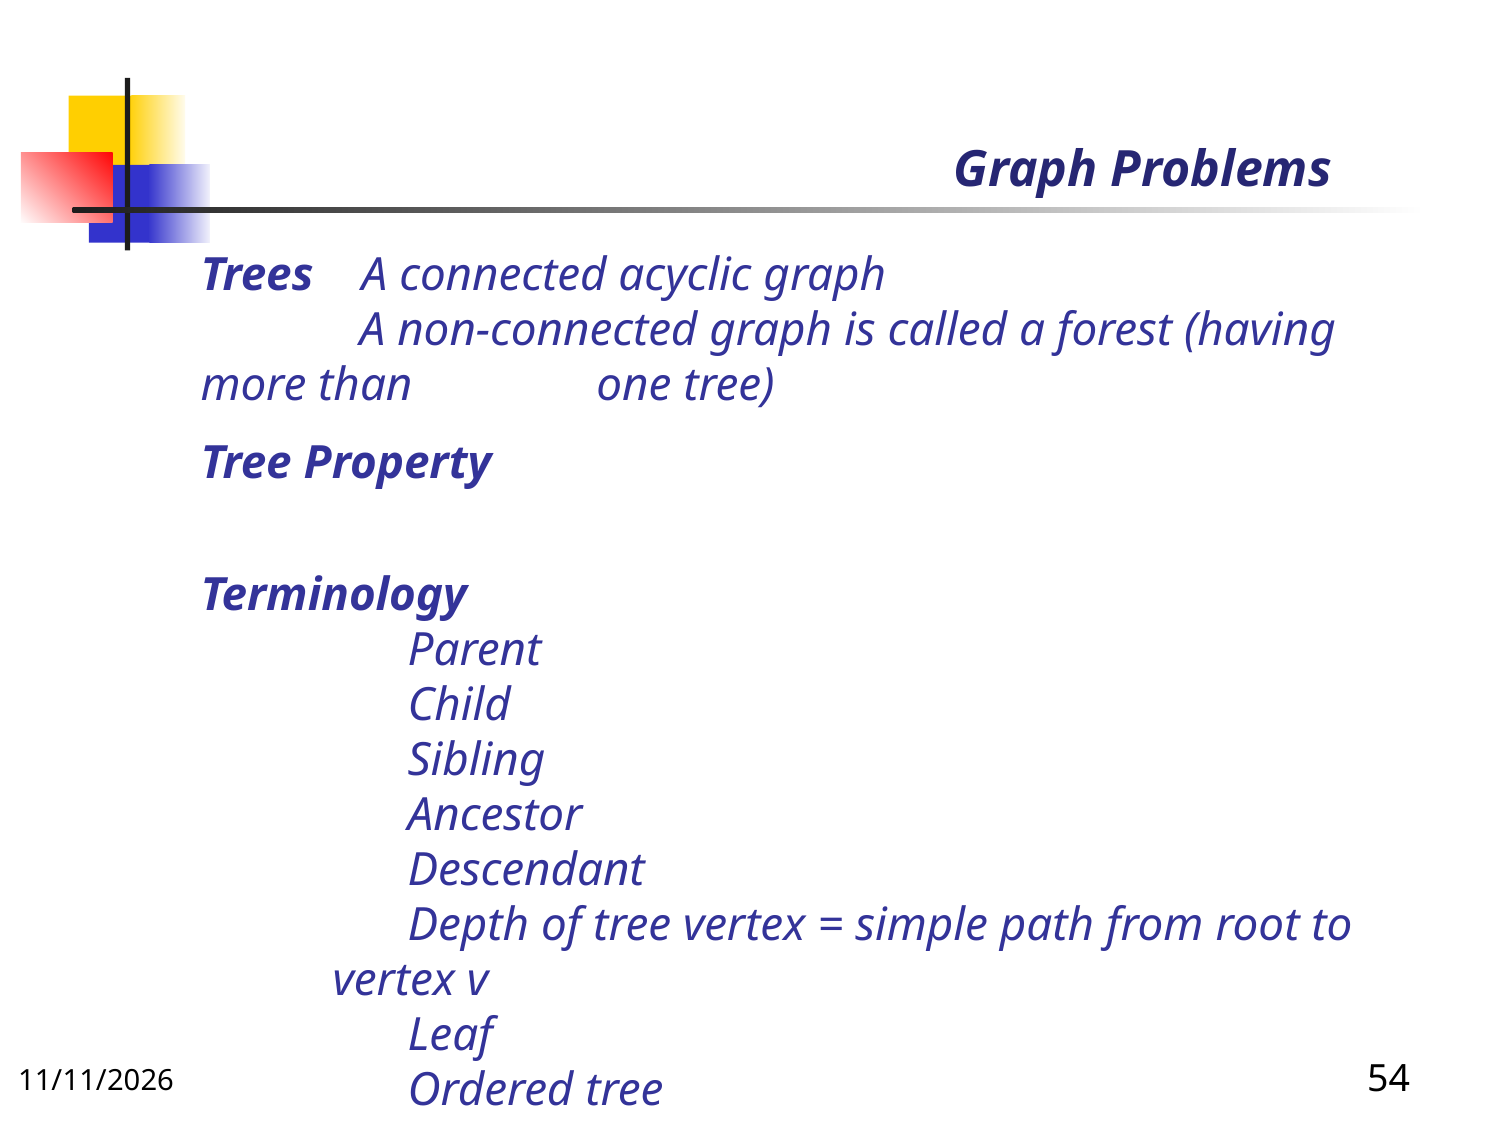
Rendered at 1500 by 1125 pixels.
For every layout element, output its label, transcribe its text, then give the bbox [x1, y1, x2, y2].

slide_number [3, 1033, 316, 1109]
slide_number 54 [1112, 1037, 1425, 1113]
title Graph Problems [188, 16, 1468, 205]
